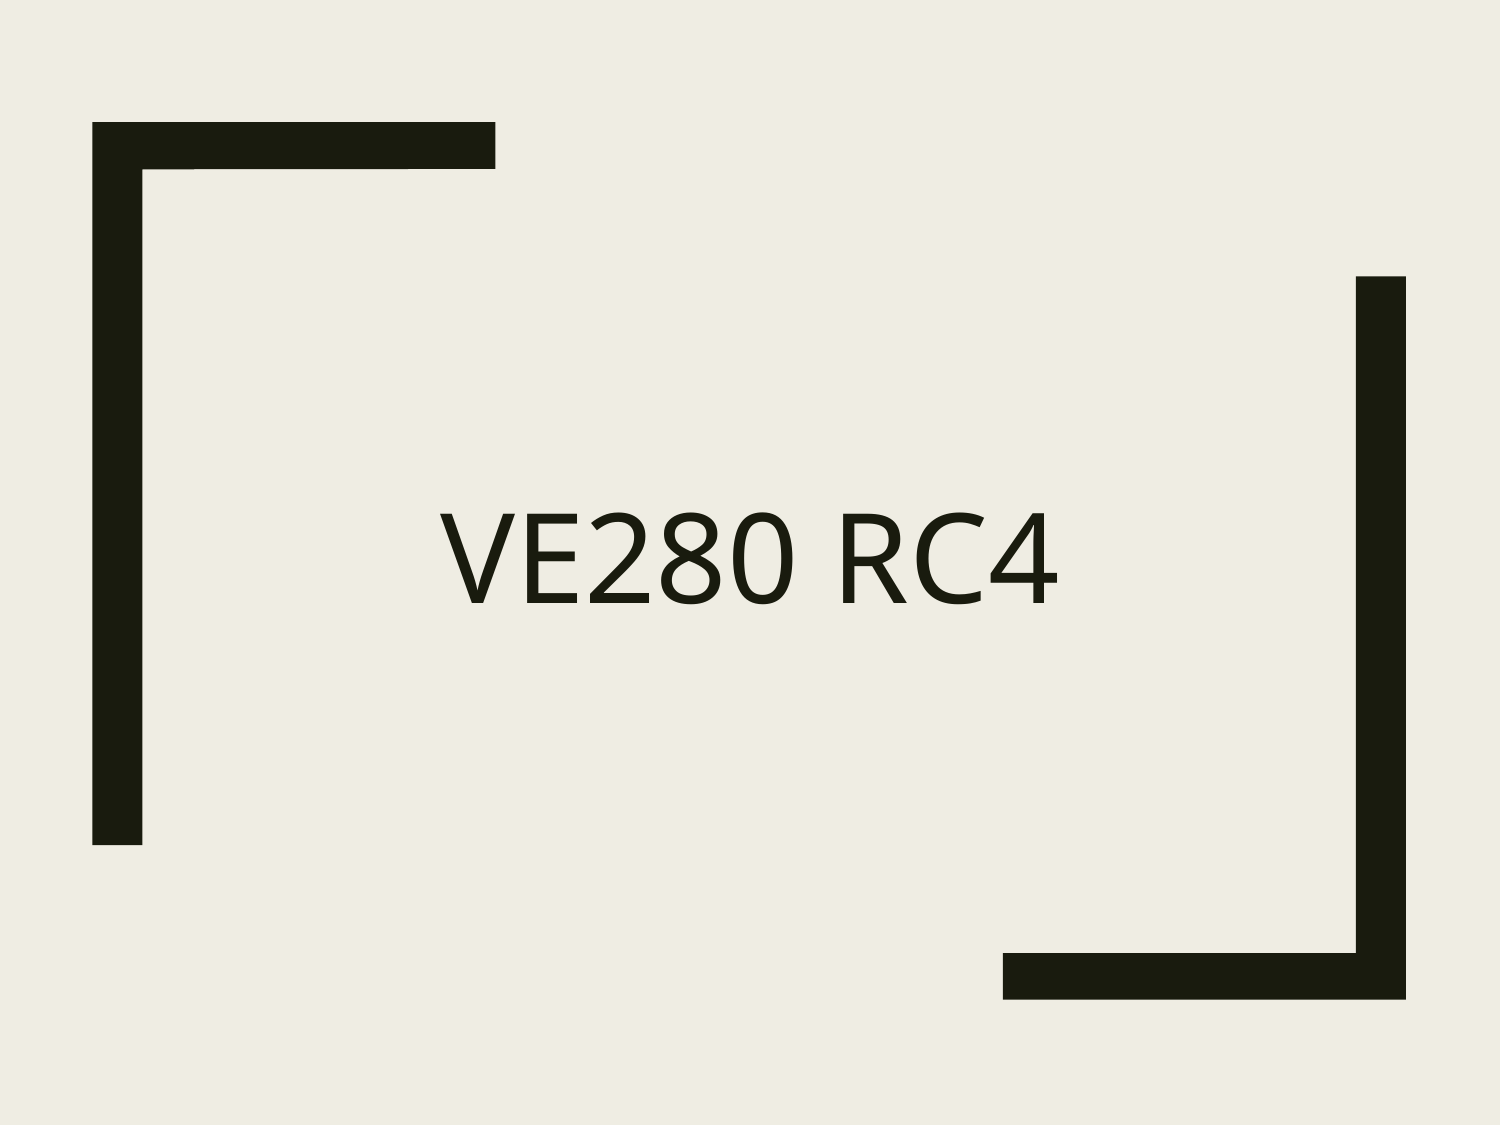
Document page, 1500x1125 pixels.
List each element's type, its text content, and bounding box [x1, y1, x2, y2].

title VE280 RC4 [235, 293, 1265, 638]
